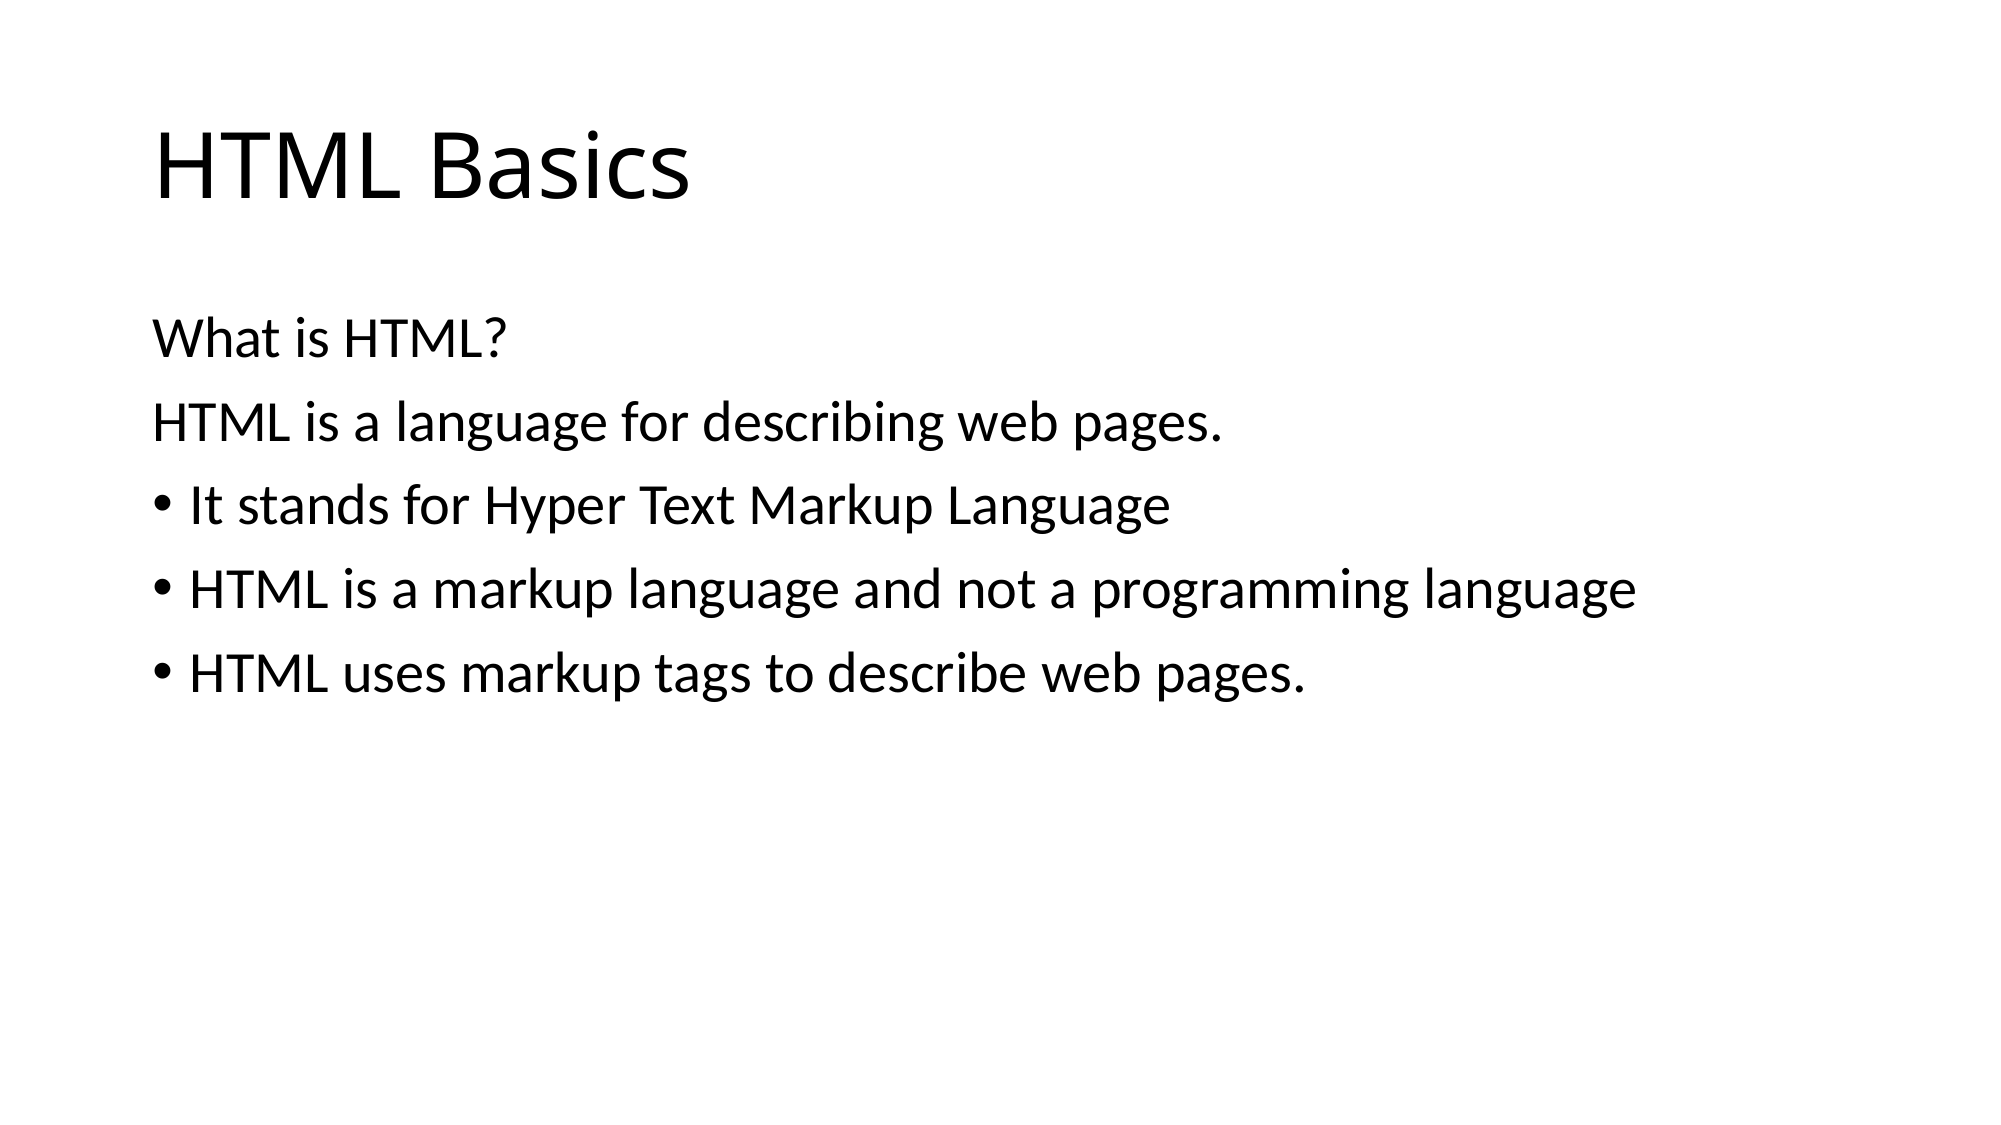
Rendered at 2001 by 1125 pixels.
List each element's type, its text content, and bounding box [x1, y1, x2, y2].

list What is HTML? HTML is a language for describing web pages. It stands for Hyper Text Markup Language HTML is a markup language and not a programming language HTML uses markup tags to describe web pages. [137, 299, 1863, 1014]
title HTML Basics [137, 59, 1863, 278]
